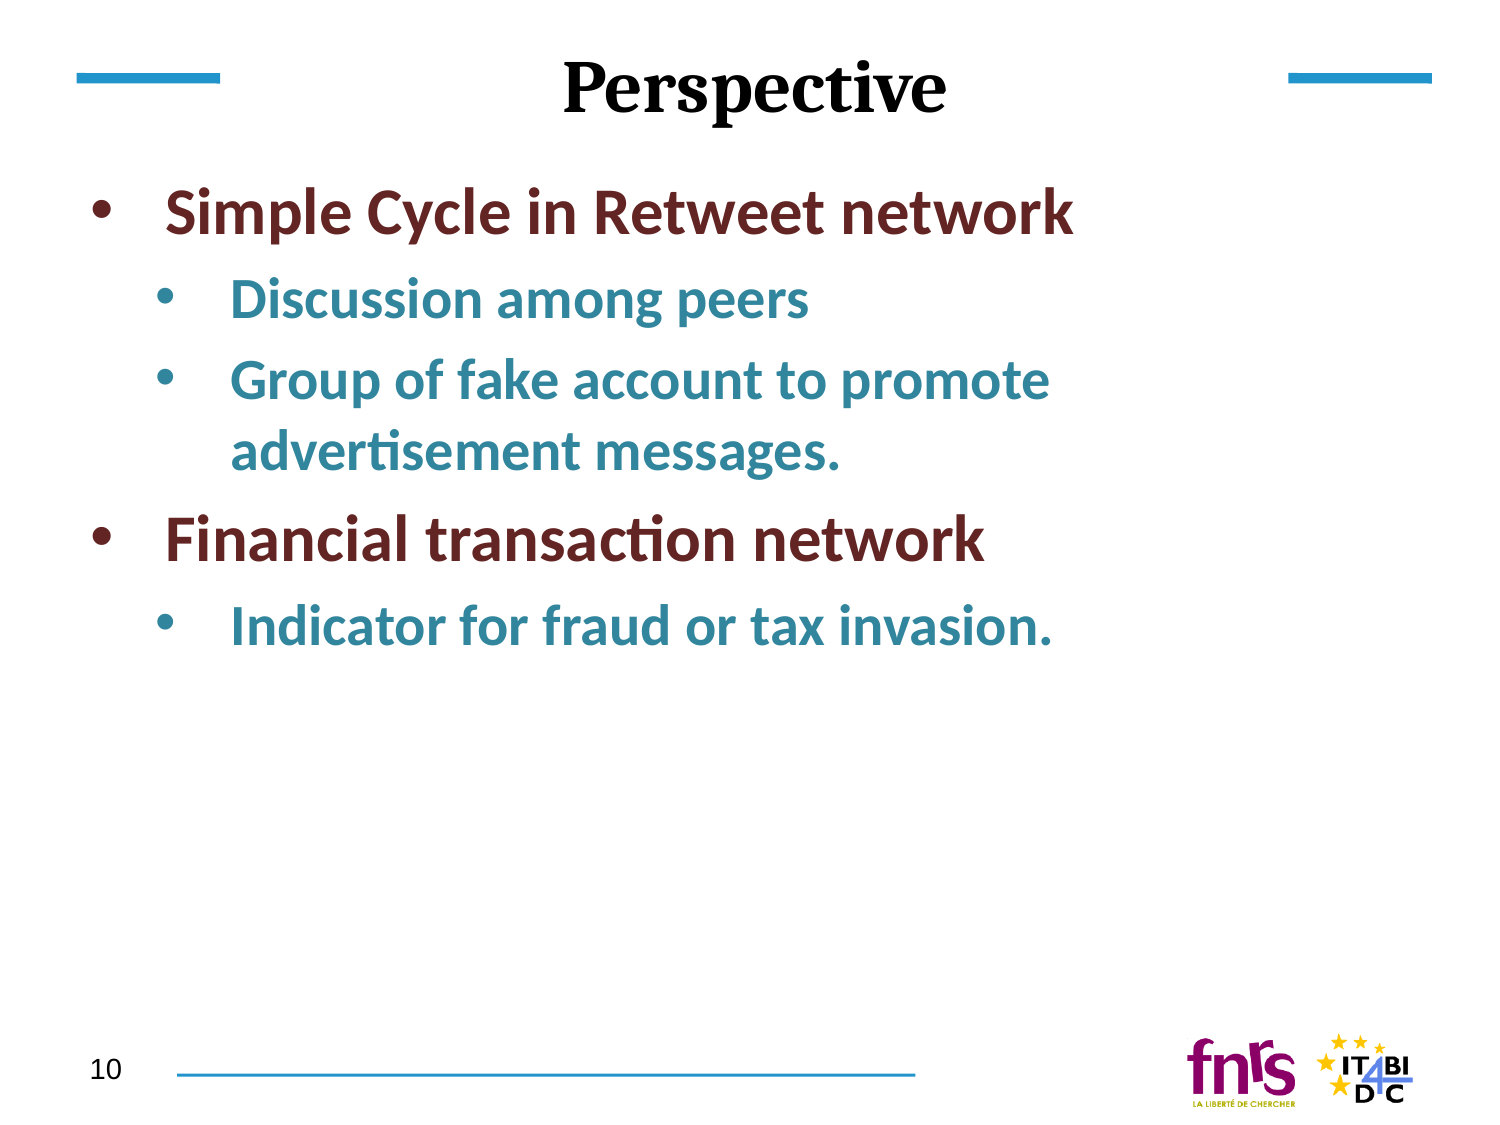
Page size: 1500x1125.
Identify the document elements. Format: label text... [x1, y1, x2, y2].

picture [1316, 1033, 1413, 1111]
list Simple Cycle in Retweet network Discussion among peers Group of fake account to promote advertisement messages. Financial transaction network Indicator for fraud or tax invasion. [75, 160, 1425, 1005]
picture [1187, 1038, 1295, 1107]
title Perspective [230, 20, 1282, 146]
slide_number 10 [74, 1042, 425, 1103]
